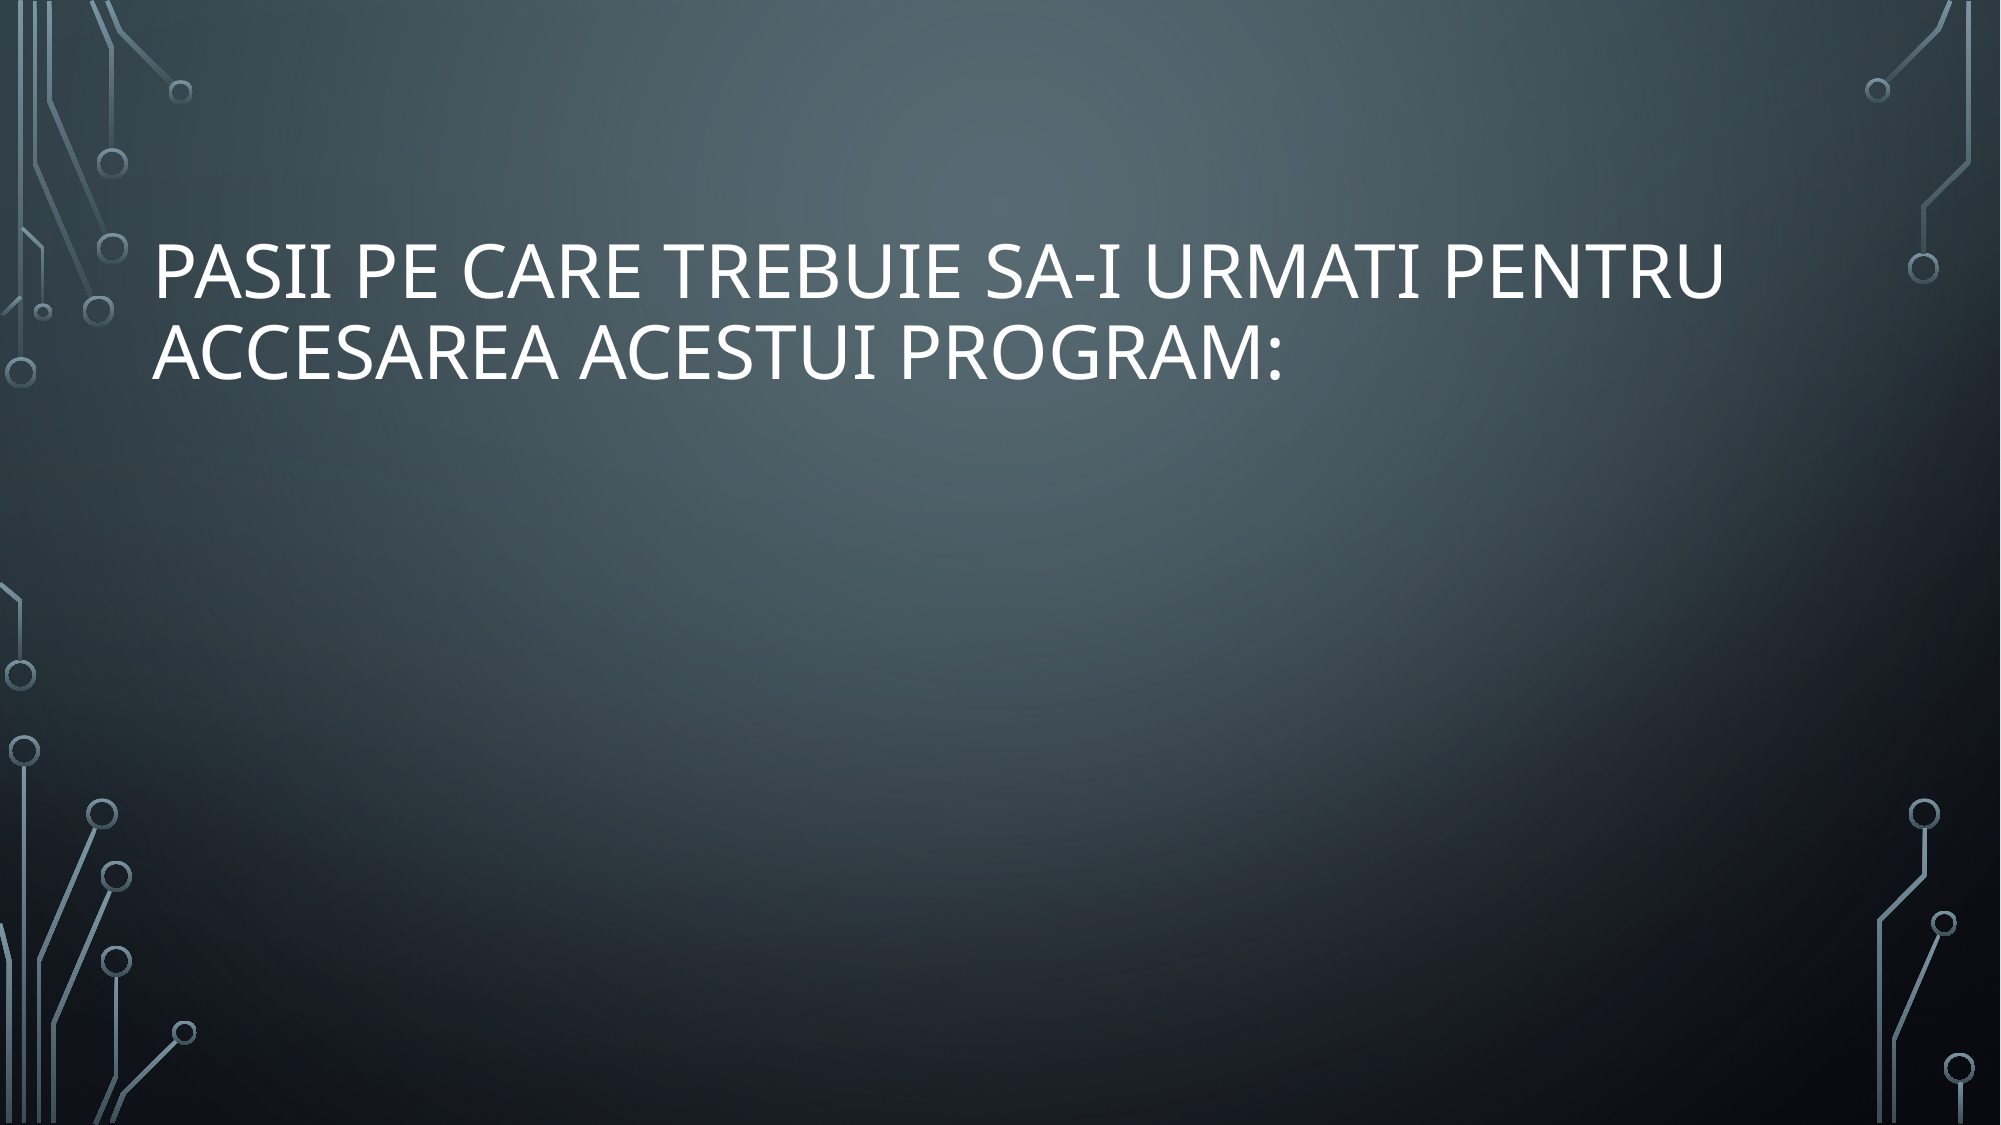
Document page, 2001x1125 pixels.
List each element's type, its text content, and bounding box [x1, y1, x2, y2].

title Pasii pe care trebuie sa-i urmati pentru accesarea acestui program: [137, 206, 1863, 424]
